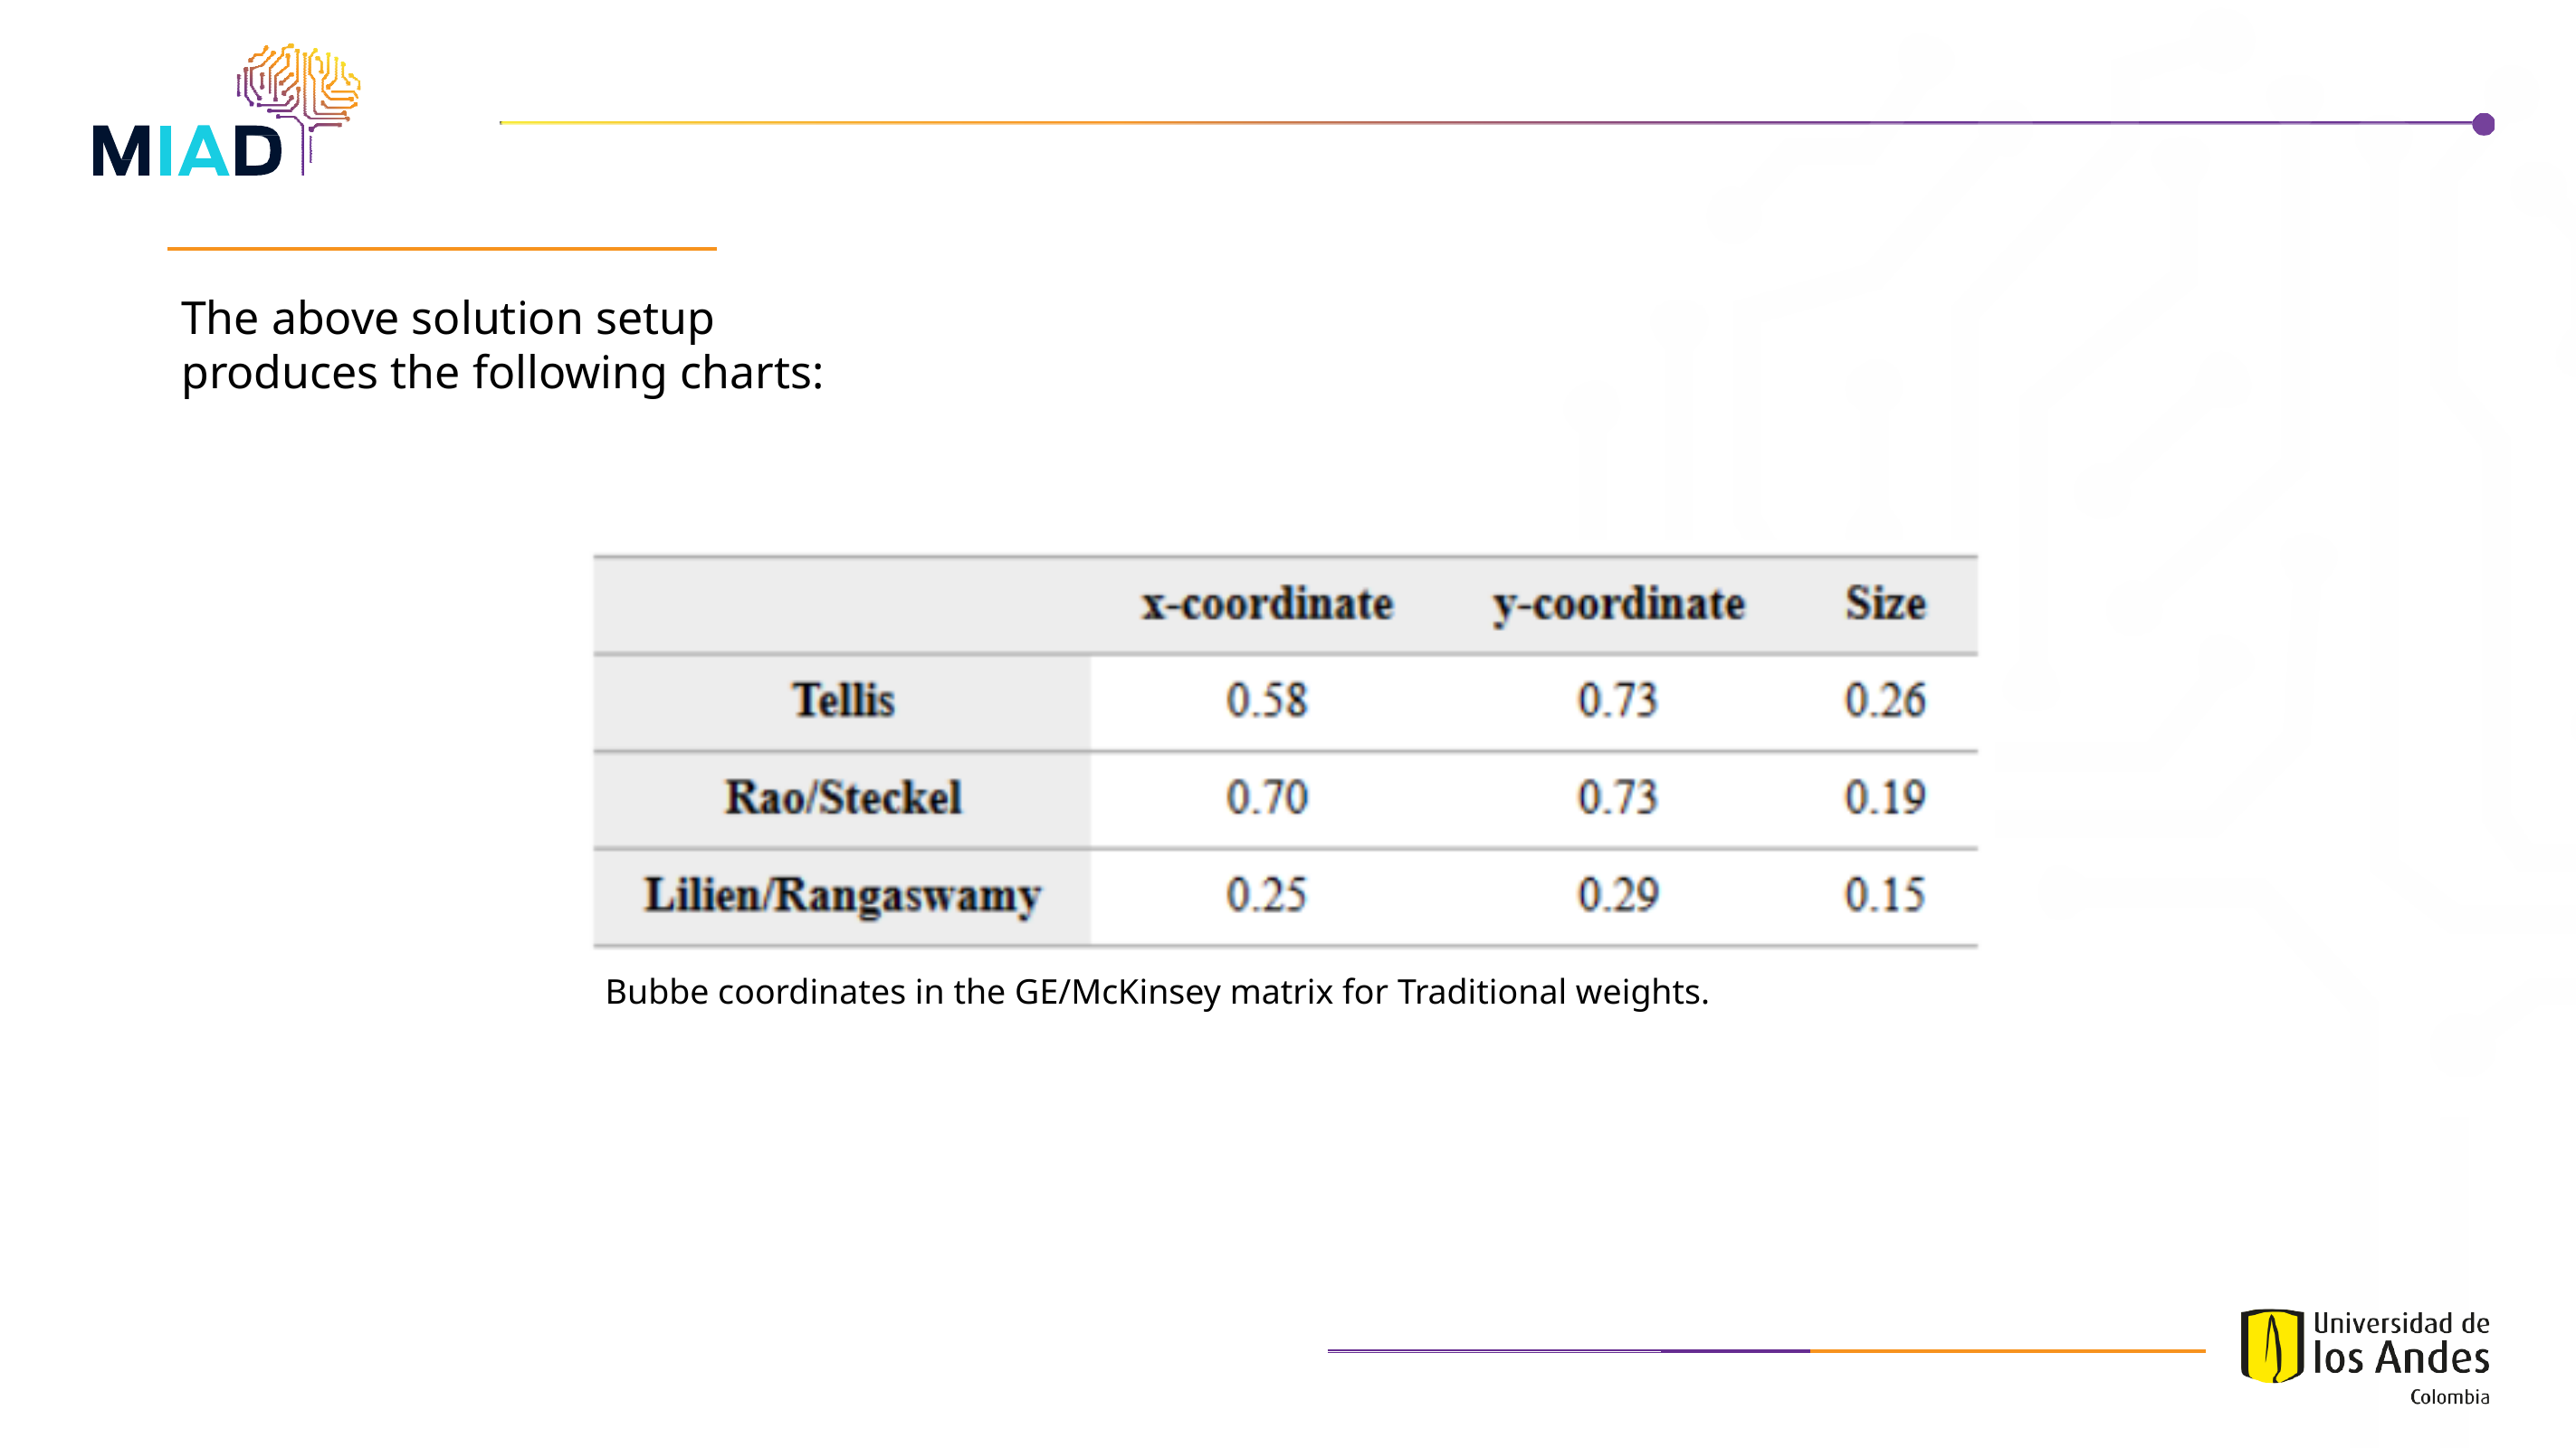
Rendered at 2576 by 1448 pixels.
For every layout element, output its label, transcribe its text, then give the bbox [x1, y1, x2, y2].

picture [581, 539, 1995, 956]
text_box [93, 125, 150, 176]
text_box Bubbe coordinates in the GE/McKinsey matrix for Traditional weights. [591, 966, 1876, 1018]
text_box [1563, 7, 2576, 1448]
text_box [500, 121, 1563, 125]
text_box [236, 43, 361, 176]
text_box [177, 125, 230, 176]
text_box The above solution setup produces the following charts: [167, 282, 915, 405]
